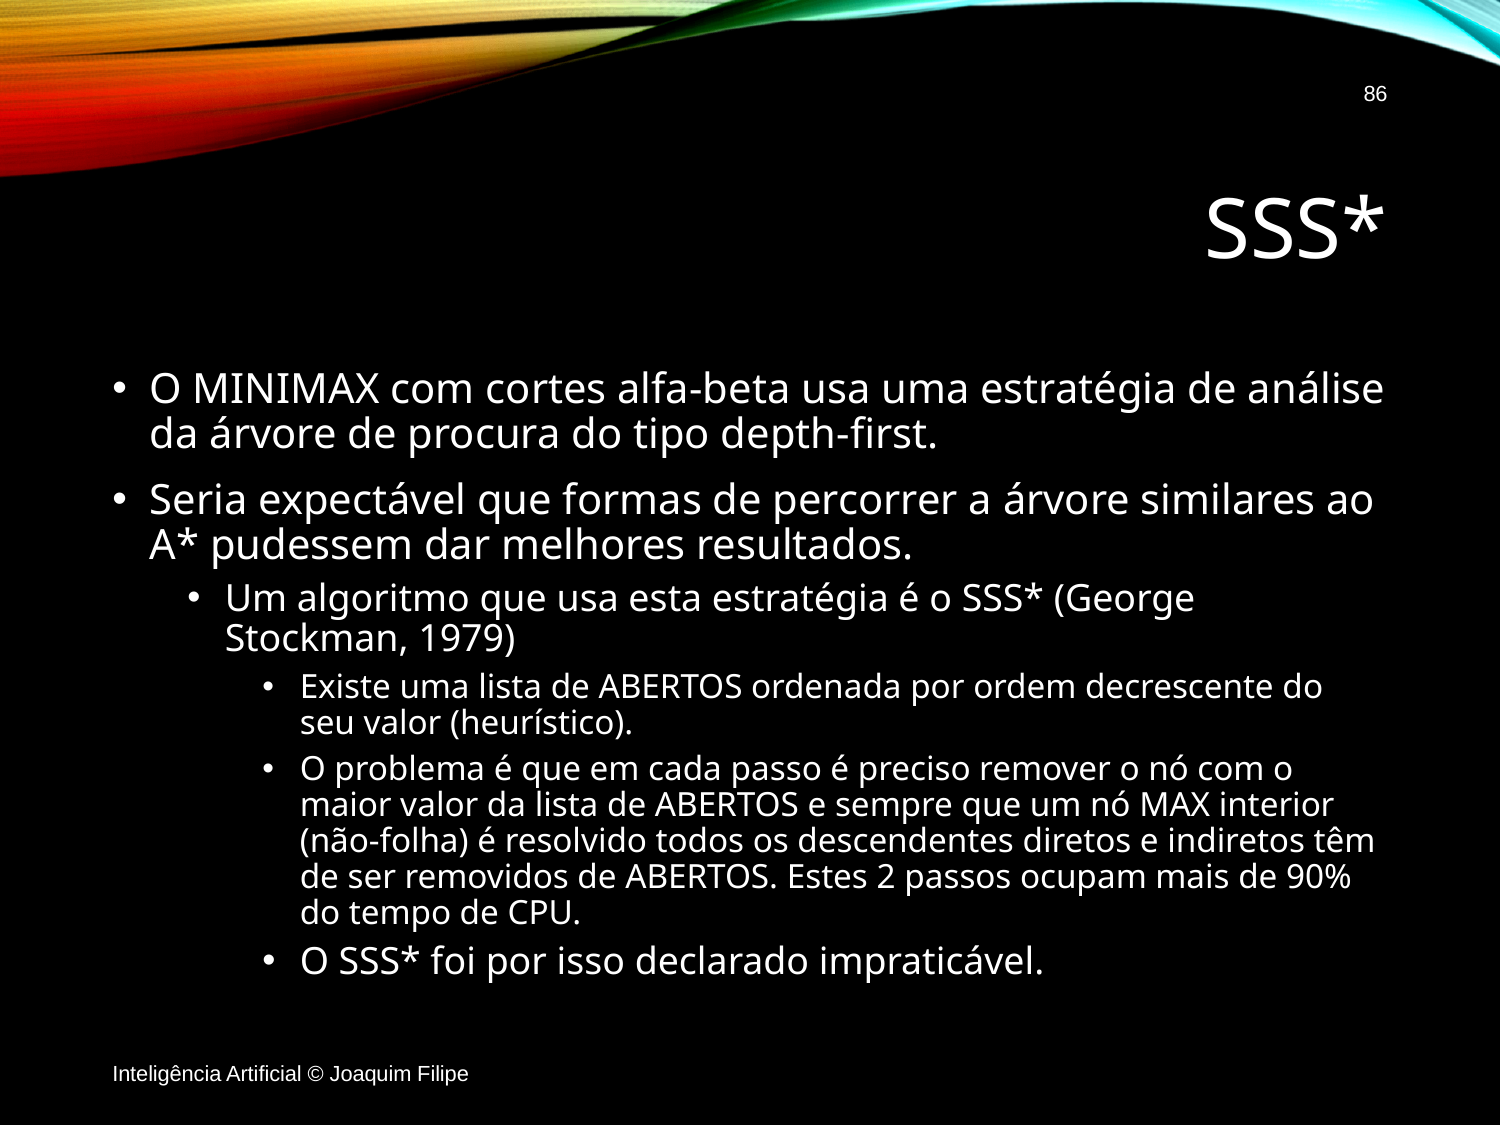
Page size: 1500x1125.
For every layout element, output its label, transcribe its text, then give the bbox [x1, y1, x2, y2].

title SSS* [76, 125, 1403, 338]
footer Inteligência Artificial © Joaquim Filipe [97, 1042, 1030, 1103]
picture [0, 0, 1500, 178]
slide_number 86 [1078, 62, 1403, 123]
list O MINIMAX com cortes alfa-beta usa uma estratégia de análise da árvore de procura do tipo depth-first. Seria expectável que formas de percorrer a árvore similares ao A* pudessem dar melhores resultados. Um algoritmo que usa esta estratégia é o SSS* (George Stockman, 1979) Existe uma lista de ABERTOS ordenada por ordem decrescente do seu valor (heurístico). O problema é que em cada passo é preciso remover o nó com o maior valor da lista de ABERTOS e sempre que um nó MAX interior (não-folha) é resolvido todos os descendentes diretos e indiretos têm de ser removidos de ABERTOS. Estes 2 passos ocupam mais de 90% do tempo de CPU. O SSS* foi por isso declarado impraticável. [97, 359, 1403, 1028]
